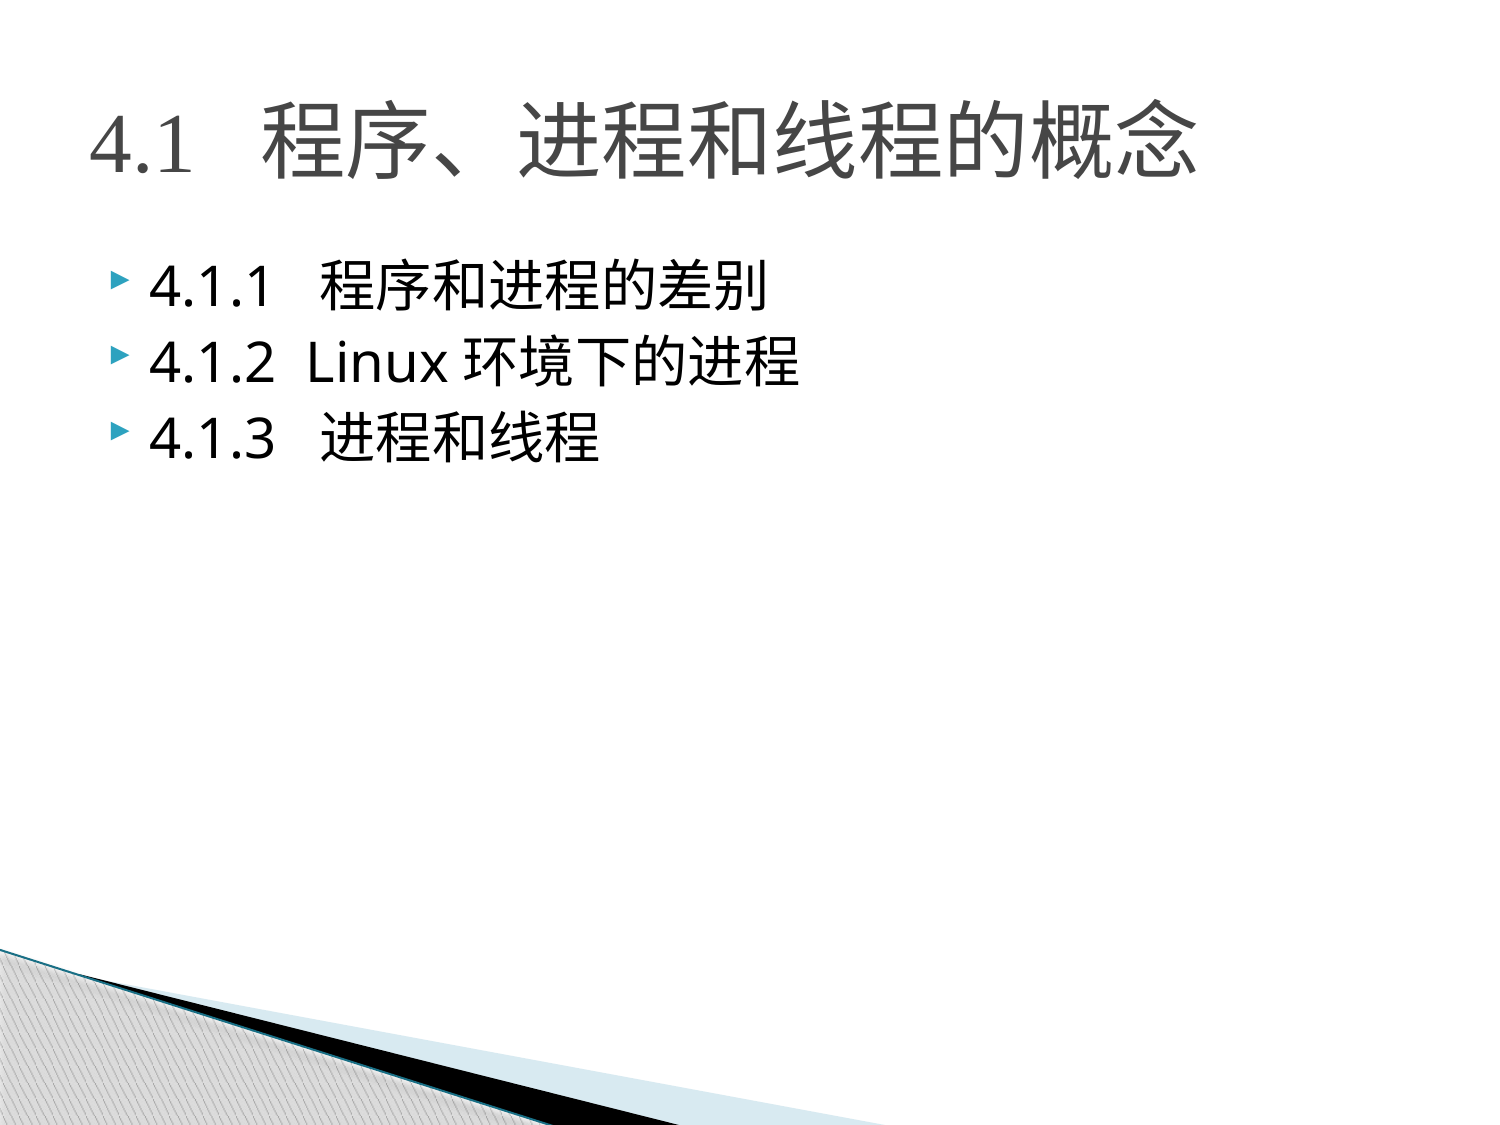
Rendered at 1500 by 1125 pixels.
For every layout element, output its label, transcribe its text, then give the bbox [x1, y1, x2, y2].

list 4.1.1 程序和进程的差别 4.1.2 Linux环境下的进程 4.1.3 进程和线程 [75, 243, 1425, 986]
title 4.1 程序、进程和线程的概念 [75, 45, 1425, 233]
